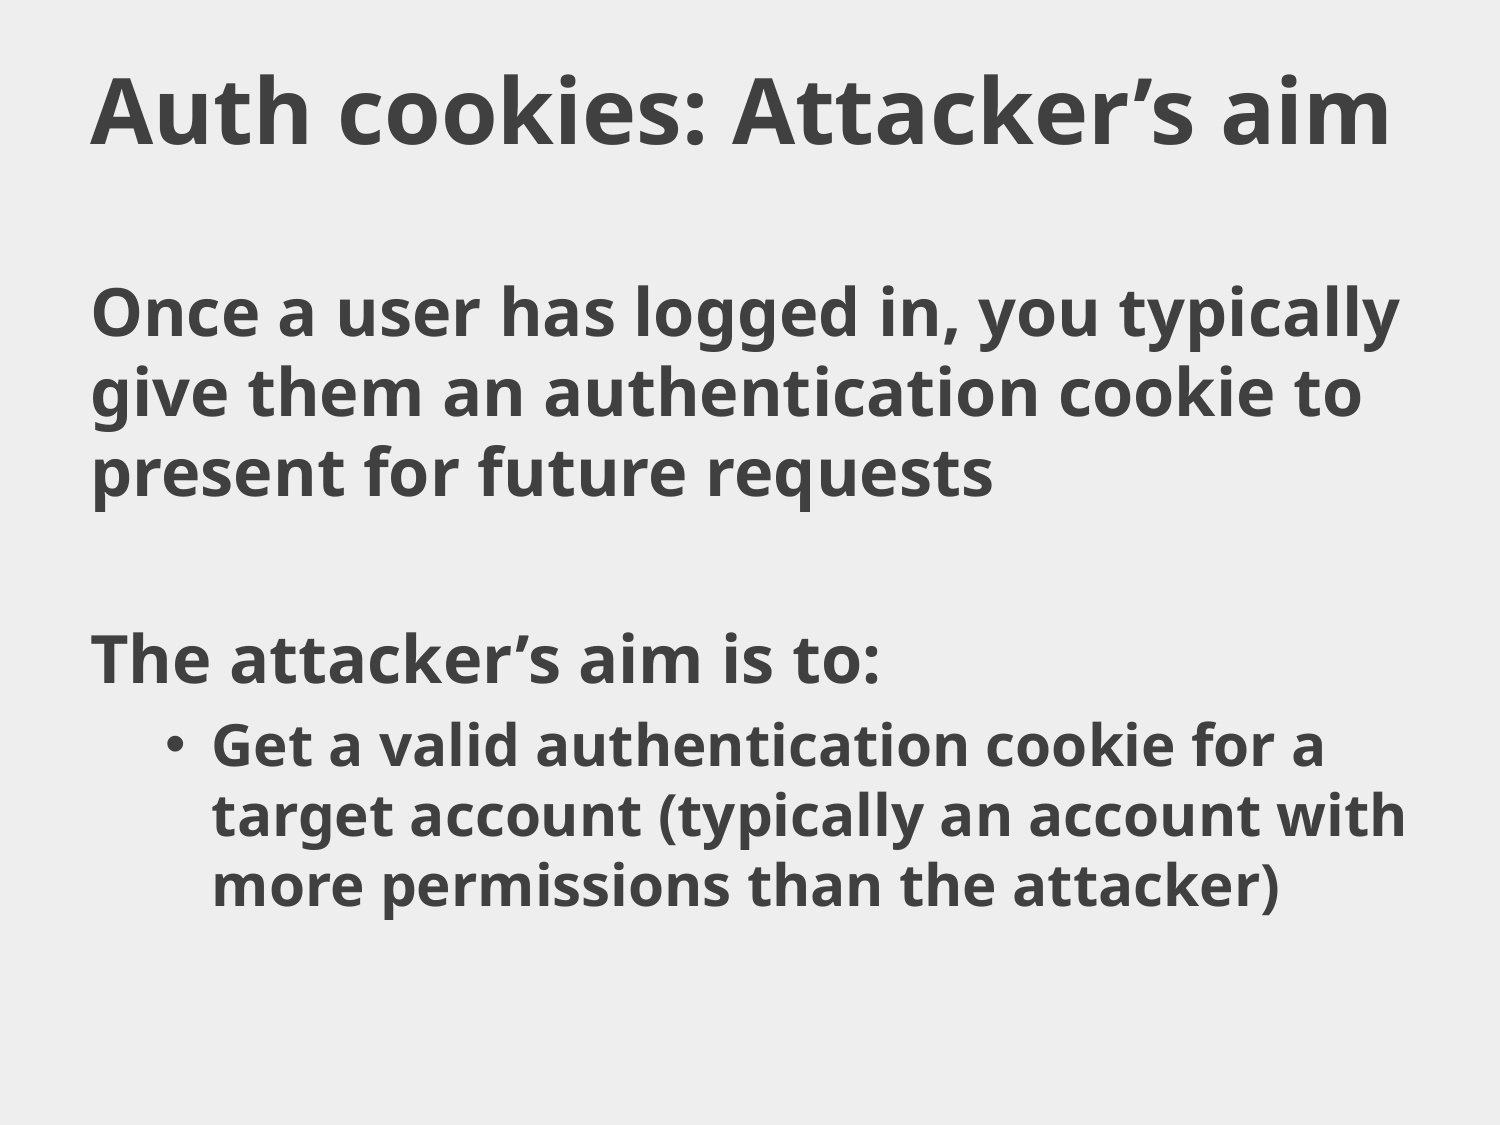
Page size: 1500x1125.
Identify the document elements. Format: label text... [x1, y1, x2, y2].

title Auth cookies: Attacker’s aim [75, 45, 1425, 233]
list Once a user has logged in, you typically give them an authentication cookie to present for future requests The attacker’s aim is to: Get a valid authentication cookie for a target account (typically an account with more permissions than the attacker) [75, 262, 1425, 908]
